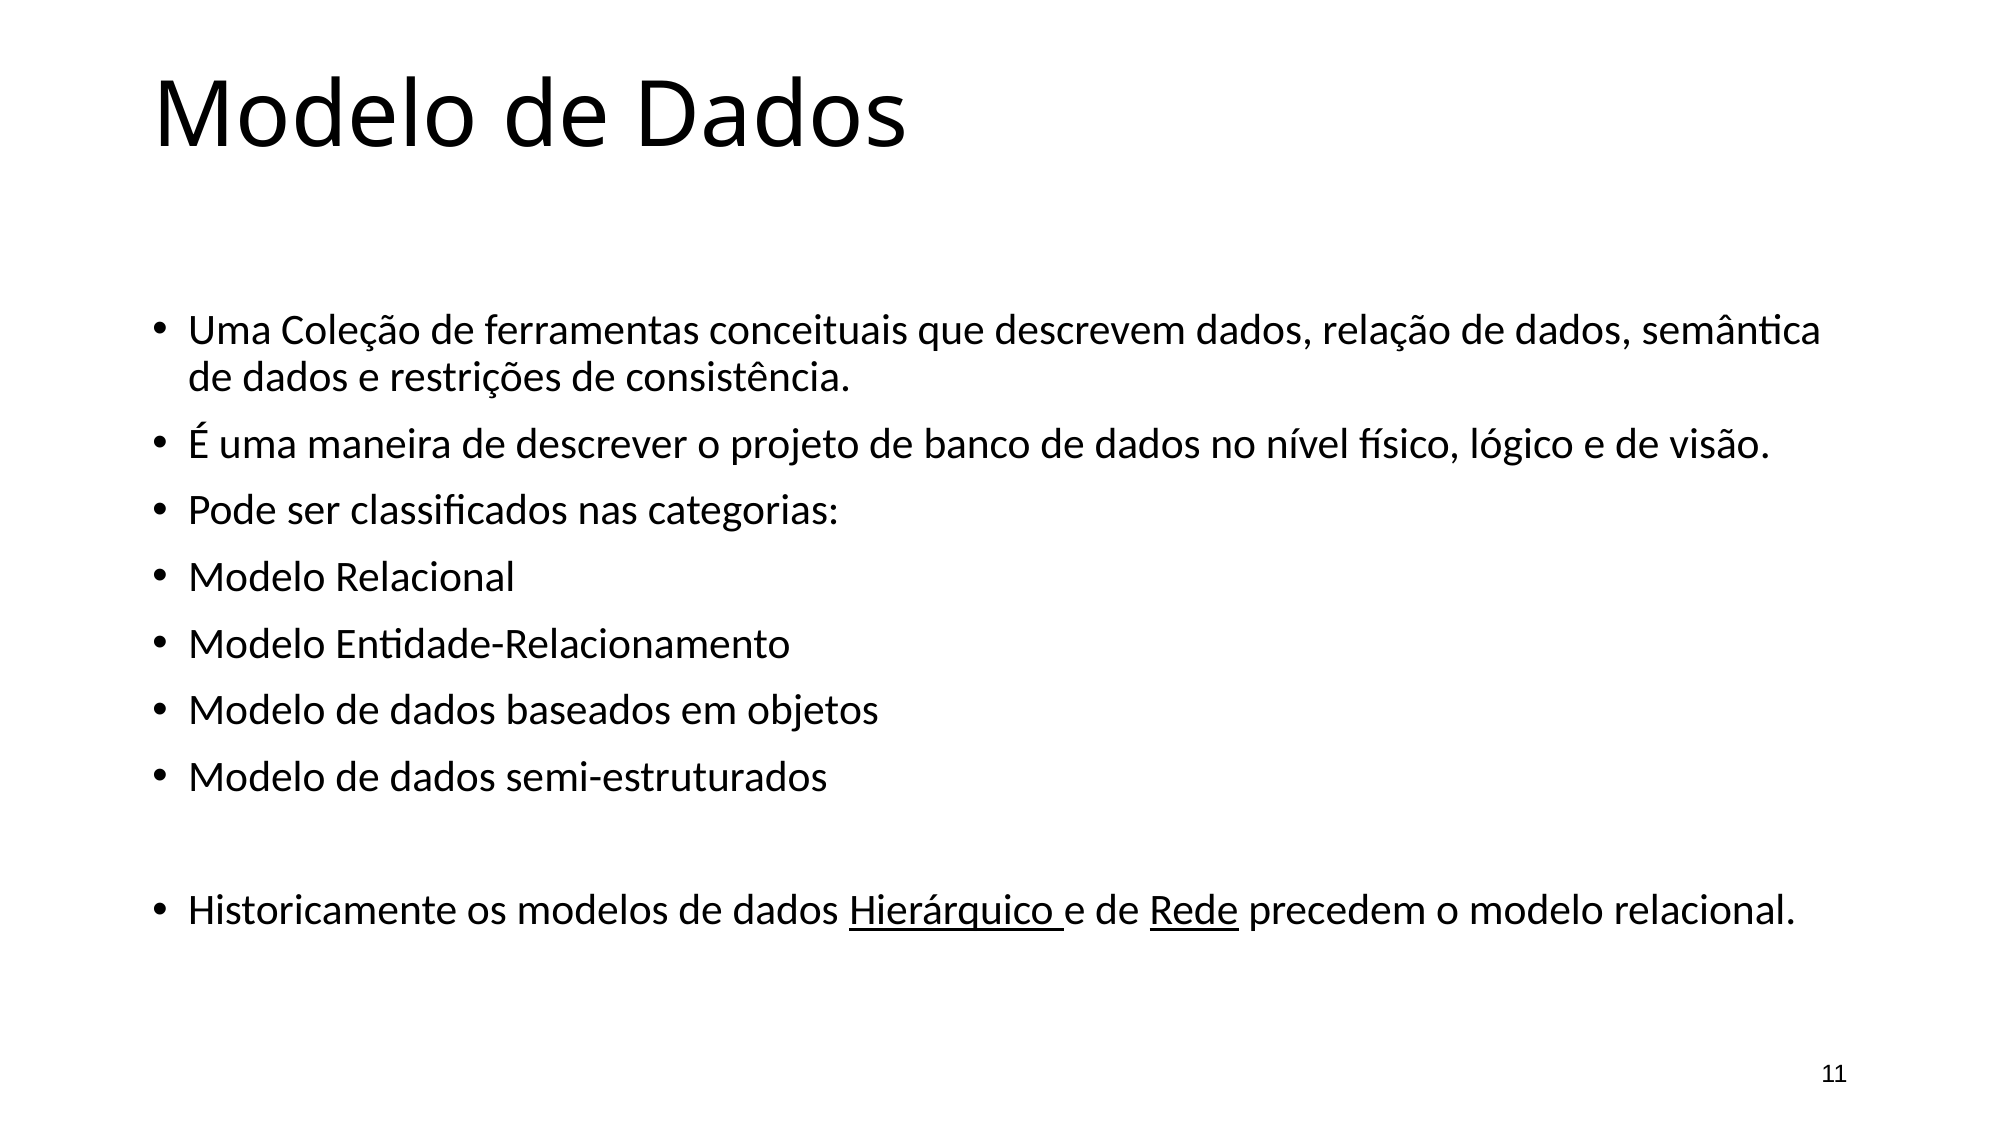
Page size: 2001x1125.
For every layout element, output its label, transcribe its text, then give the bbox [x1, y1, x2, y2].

list Uma Coleção de ferramentas conceituais que descrevem dados, relação de dados, semântica de dados e restrições de consistência. É uma maneira de descrever o projeto de banco de dados no nível físico, lógico e de visão. Pode ser classificados nas categorias: Modelo Relacional Modelo Entidade-Relacionamento Modelo de dados baseados em objetos Modelo de dados semi-estruturados Historicamente os modelos de dados Hierárquico e de Rede precedem o modelo relacional. [137, 299, 1863, 1014]
title Modelo de Dados [137, 59, 1863, 278]
slide_number 11 [1412, 1042, 1863, 1103]
